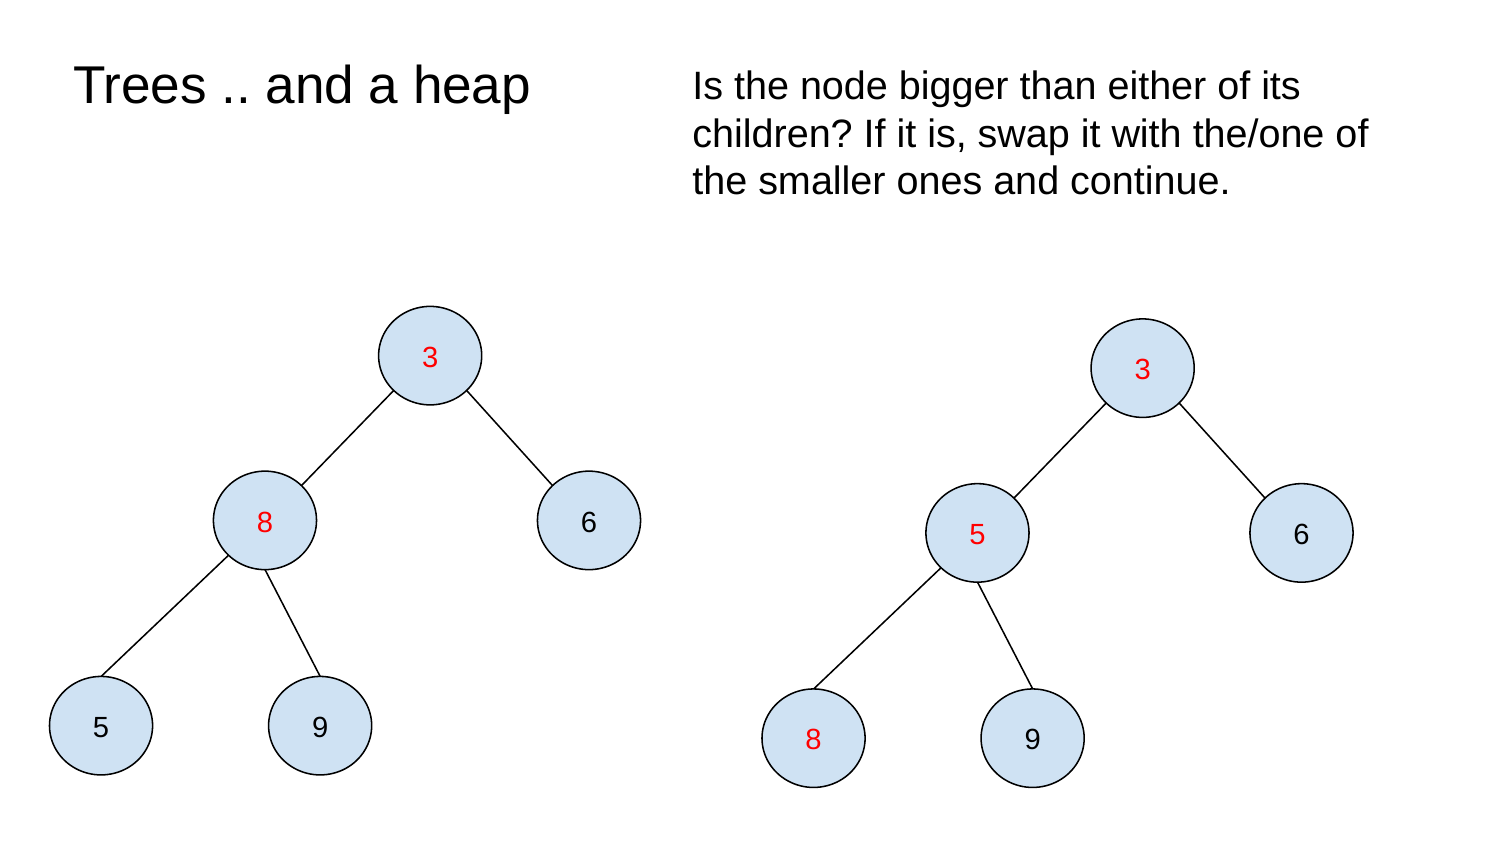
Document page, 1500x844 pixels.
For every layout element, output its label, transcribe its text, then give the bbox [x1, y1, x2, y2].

text_box 5 [925, 483, 1030, 583]
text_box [977, 581, 1033, 690]
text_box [100, 554, 229, 677]
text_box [264, 569, 321, 677]
text_box 5 [49, 676, 153, 775]
text_box 9 [268, 676, 372, 775]
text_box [1178, 402, 1266, 499]
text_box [1013, 402, 1107, 499]
text_box Is the node bigger than either of its children? If it is, swap it with the/one of the smaller ones and continue. [677, 45, 1391, 217]
text_box 6 [1249, 483, 1354, 583]
title Trees .. and a heap [73, 35, 1471, 130]
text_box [466, 390, 553, 486]
text_box 3 [1091, 318, 1195, 418]
text_box 9 [981, 689, 1085, 788]
text_box 8 [761, 689, 866, 788]
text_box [813, 567, 942, 690]
text_box 8 [213, 471, 317, 570]
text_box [301, 390, 394, 486]
text_box 6 [537, 471, 641, 570]
text_box 3 [378, 306, 482, 405]
